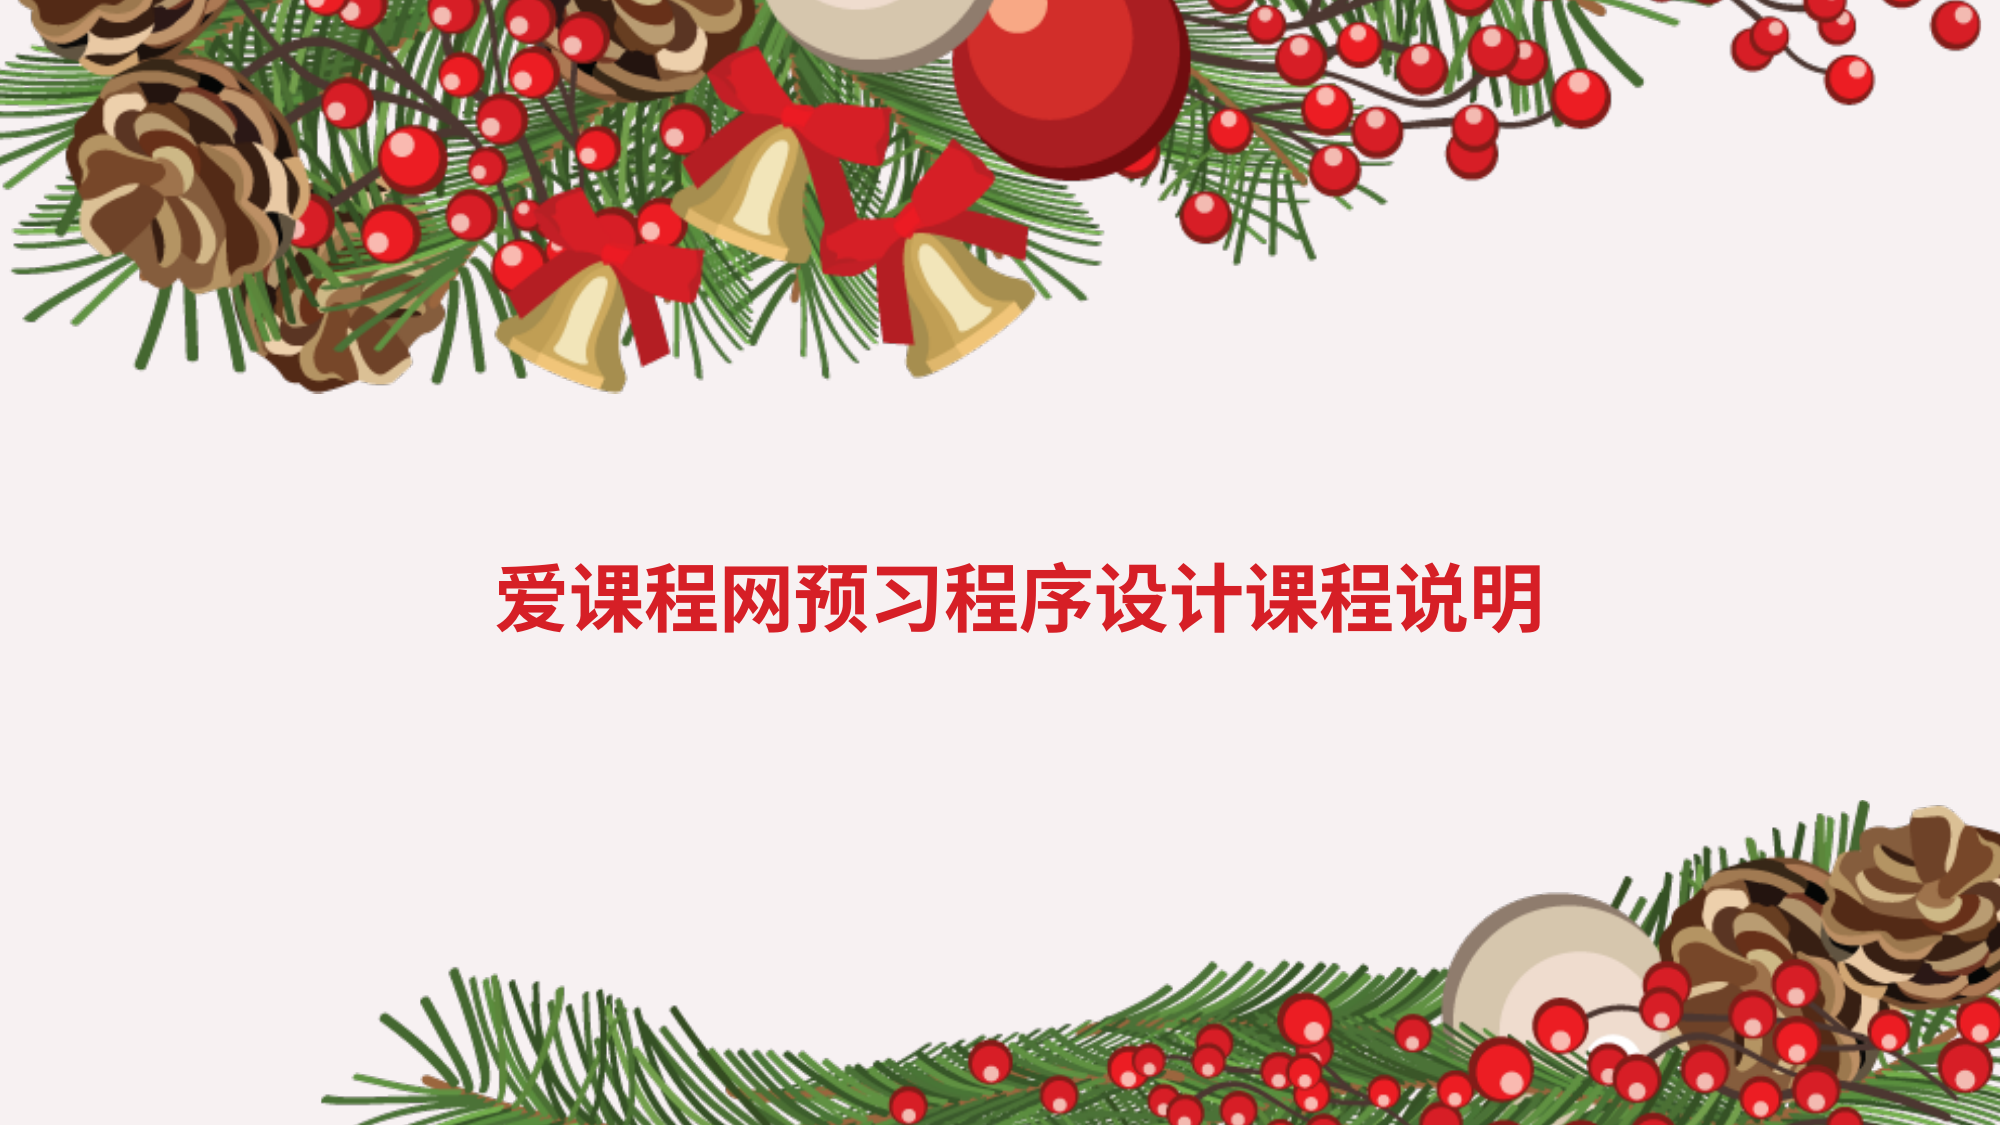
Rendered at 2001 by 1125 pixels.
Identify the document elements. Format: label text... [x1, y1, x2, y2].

title 爱课程网预习程序设计课程说明 [340, 429, 1698, 649]
picture [320, 800, 2000, 1125]
picture [0, 0, 1982, 394]
